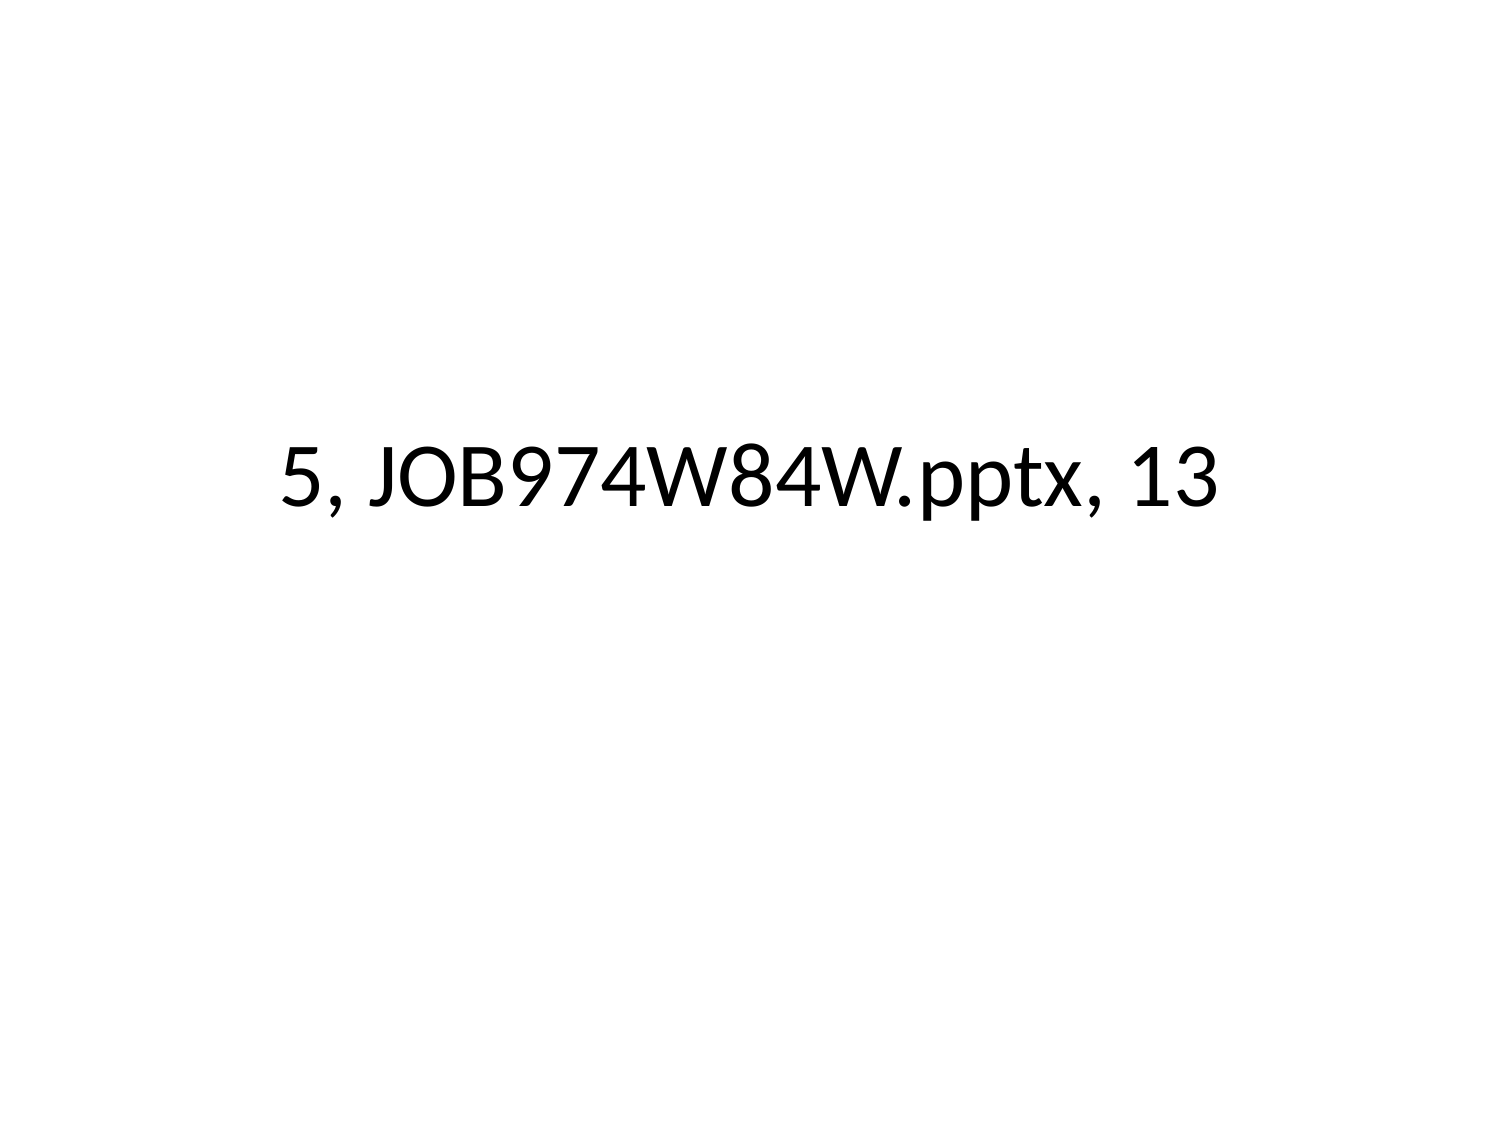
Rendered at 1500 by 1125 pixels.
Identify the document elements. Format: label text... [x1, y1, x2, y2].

title 5, JOB974W84W.pptx, 13 [112, 349, 1388, 591]
